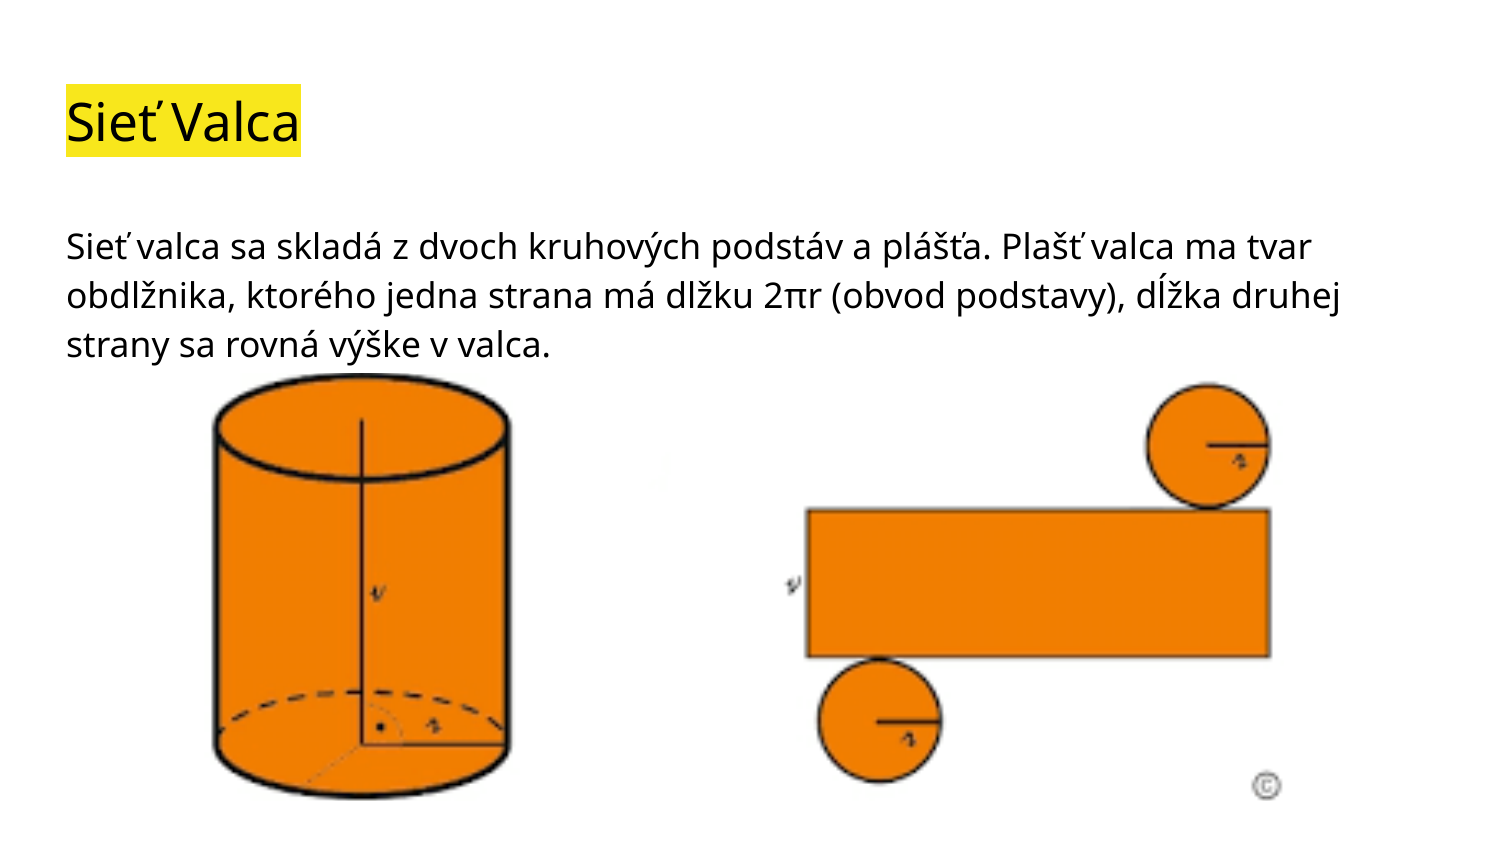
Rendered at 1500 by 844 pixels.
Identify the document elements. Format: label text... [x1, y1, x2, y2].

picture [187, 366, 1285, 801]
title Sieť Valca [51, 72, 1449, 167]
list Sieť valca sa skladá z dvoch kruhových podstáv a plášťa. Plašť valca ma tvar obdlžnika, ktorého jedna strana má dlžku 2πr (obvod podstavy), dĺžka druhej strany sa rovná výške v valca. [51, 202, 1449, 750]
